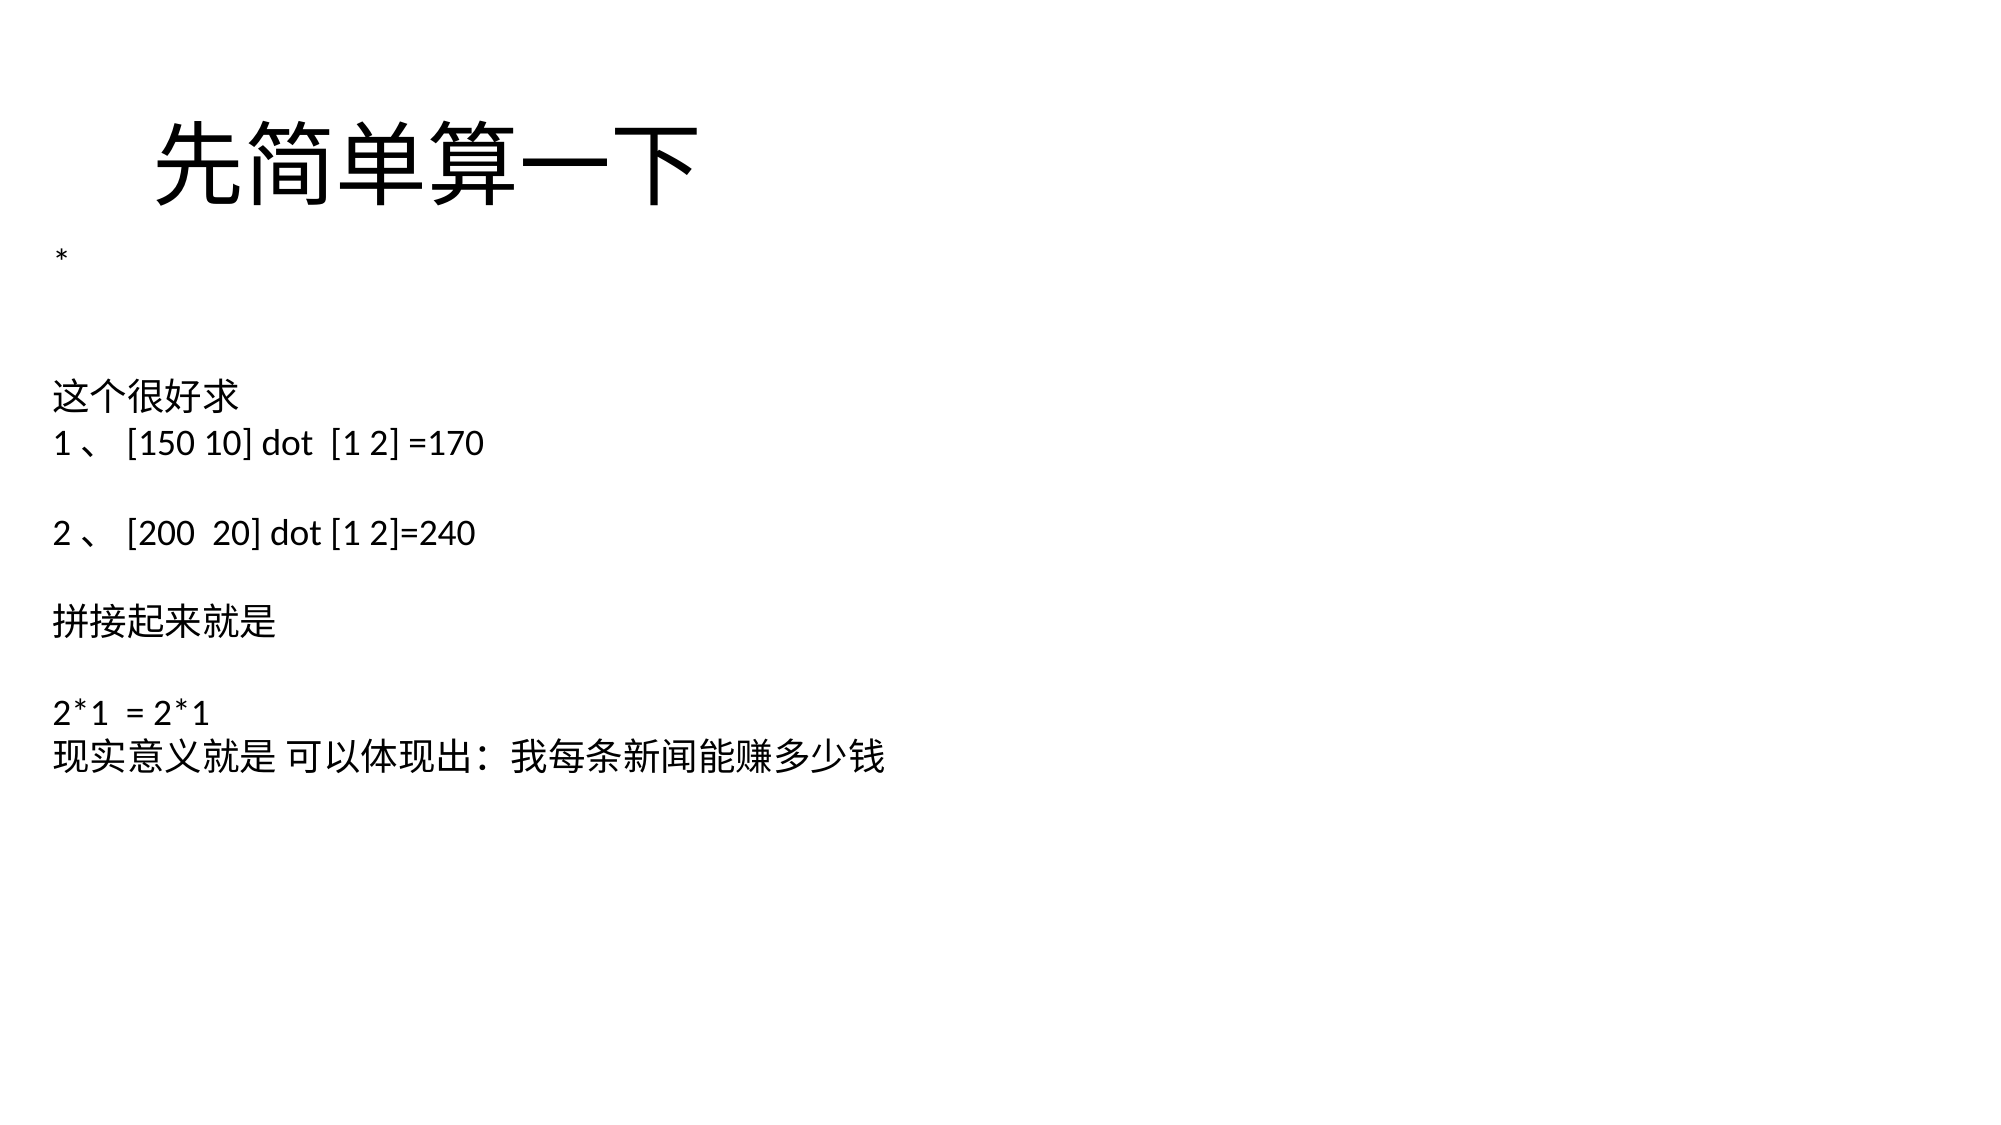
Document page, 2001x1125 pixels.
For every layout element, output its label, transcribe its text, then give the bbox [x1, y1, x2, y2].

title 先简单算一下 [137, 59, 1863, 278]
